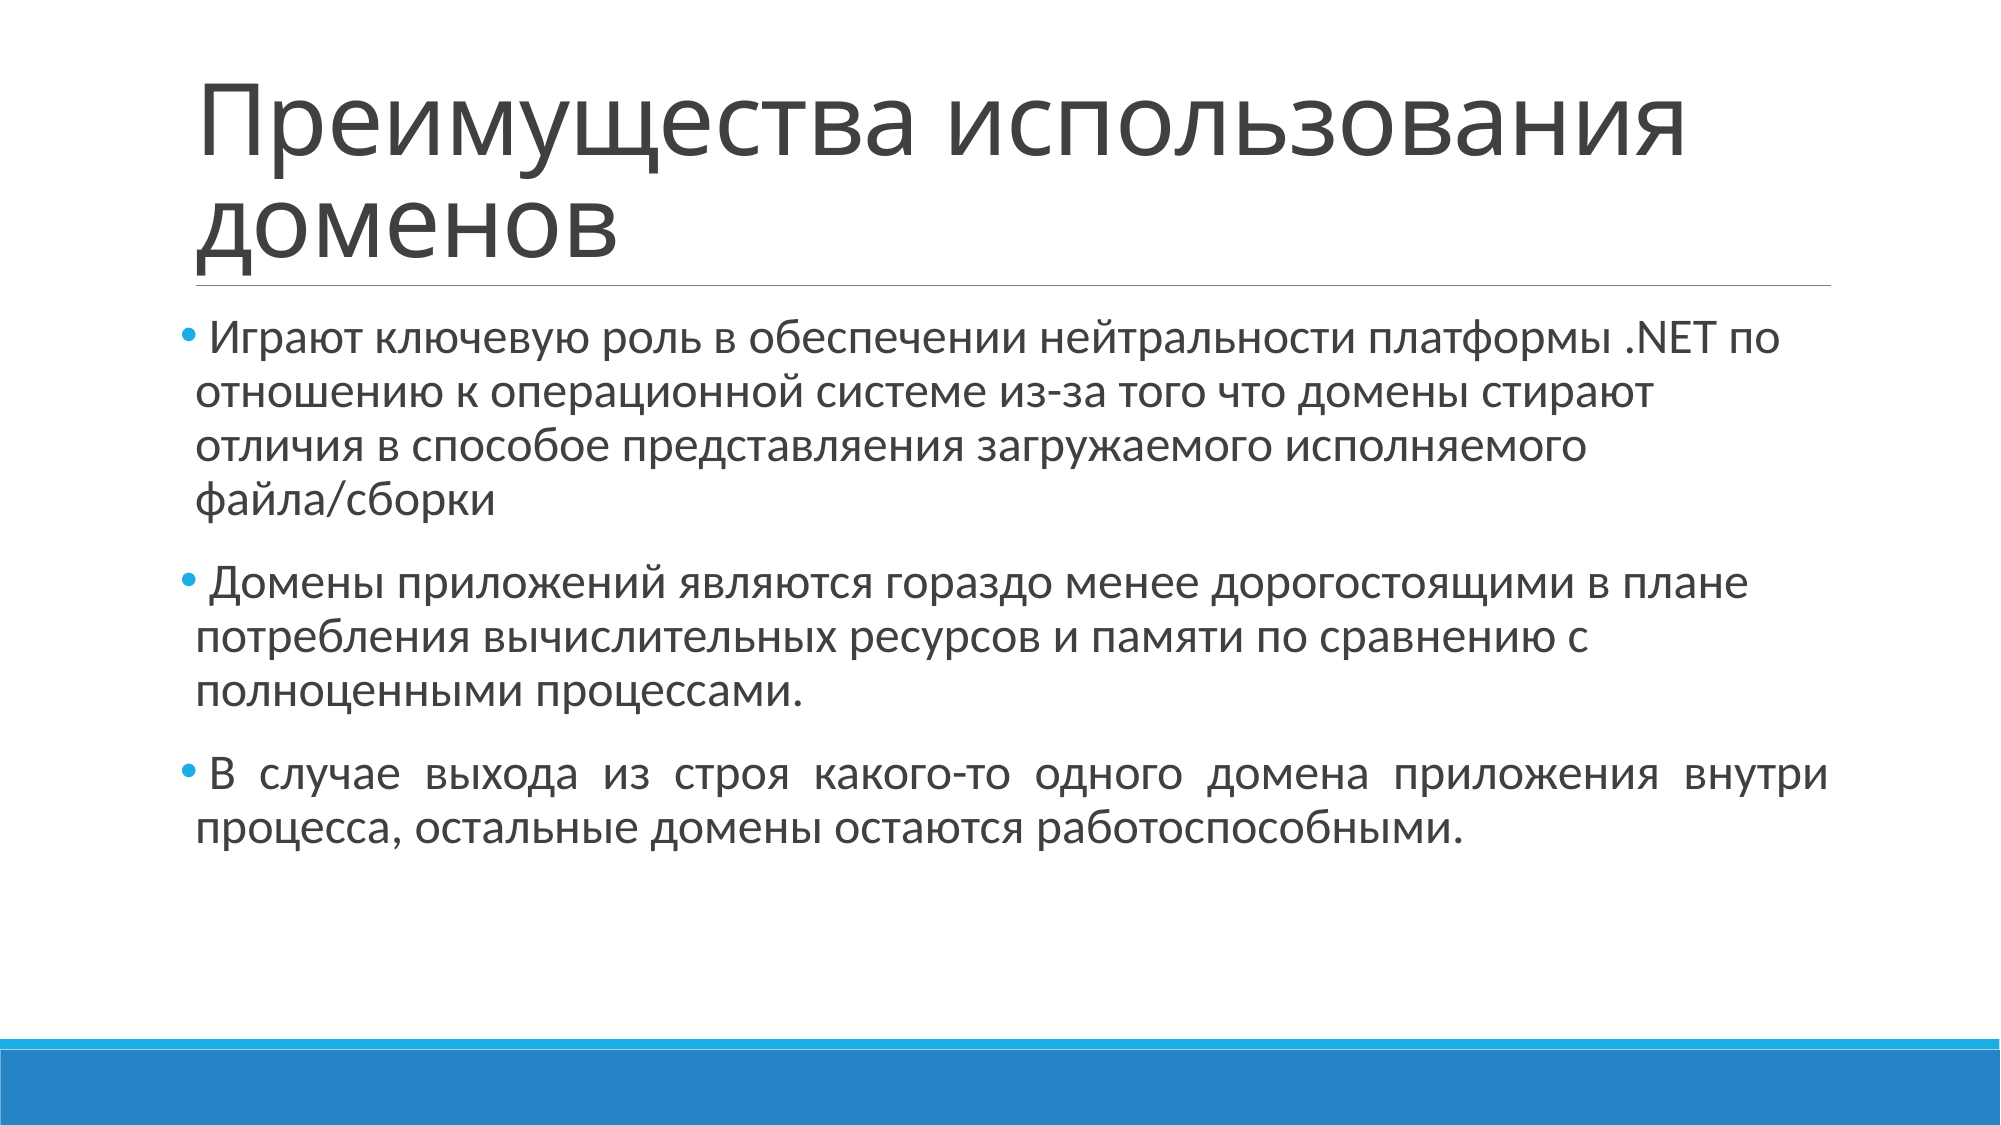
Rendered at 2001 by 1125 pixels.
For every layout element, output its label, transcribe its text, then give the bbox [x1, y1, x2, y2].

title Преимущества использования доменов [180, 47, 1830, 285]
list Играют ключевую роль в обеспечении нейтральности платформы .NET по отношению к операционной системе из-за того что домены стирают отличия в способое представляения загружаемого исполняемого файла/сборки Домены приложений являются гораздо менее дорогостоящими в плане потребления вычислительных ресурсов и памяти по сравнению с полноценными процессами. В случае выхода из строя какого-то одного домена приложения внутри процесса, остальные домены остаются работоспособными. [180, 302, 1830, 963]
